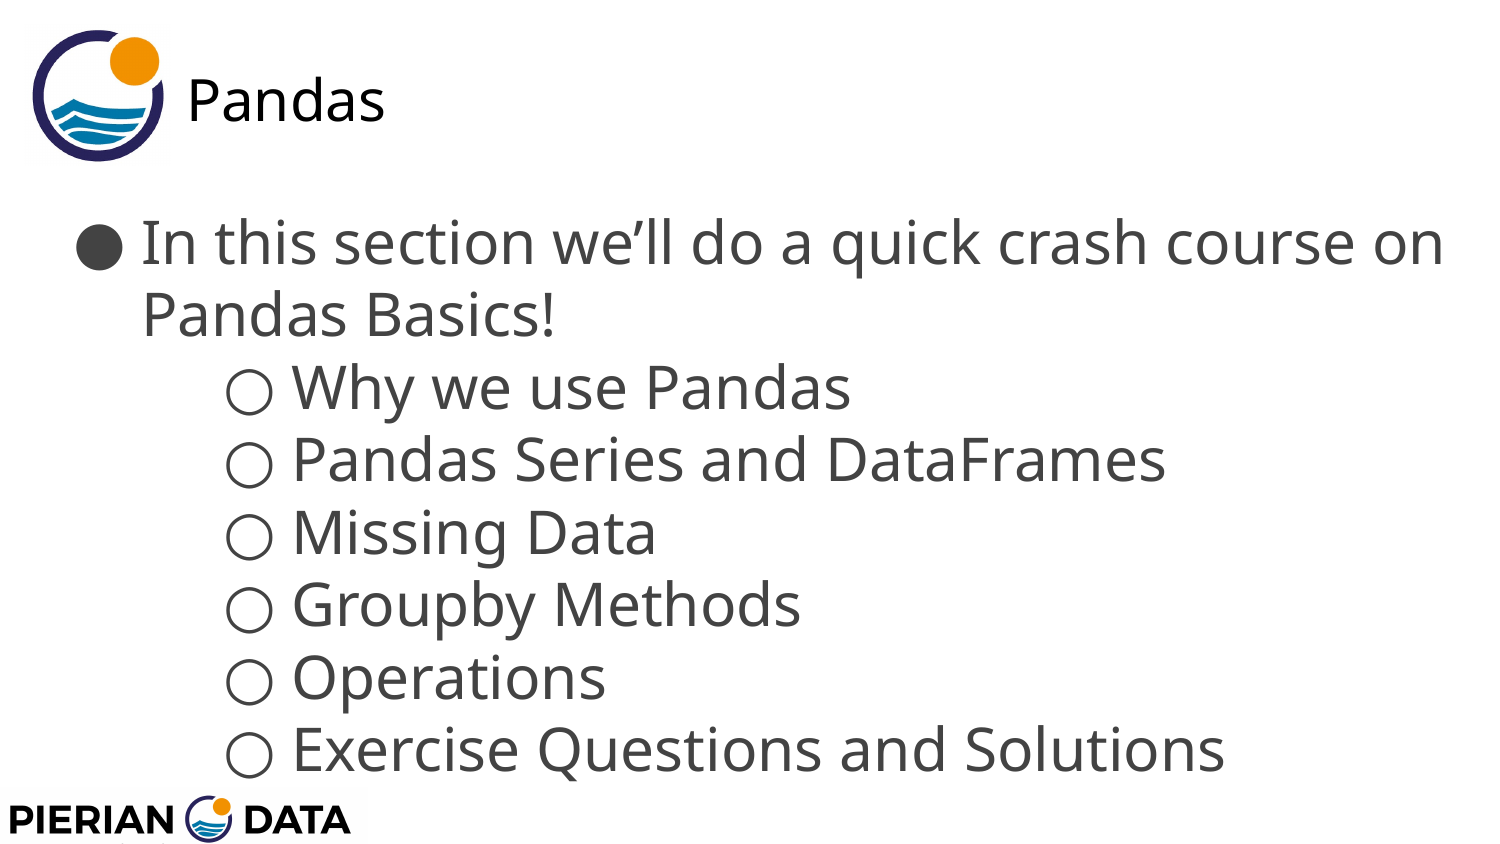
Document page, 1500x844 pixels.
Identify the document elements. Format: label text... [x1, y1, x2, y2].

title Pandas [176, 48, 1449, 143]
picture [0, 787, 368, 844]
picture [24, 24, 172, 167]
list In this section we’ll do a quick crash course on Pandas Basics! Why we use Pandas Pandas Series and DataFrames Missing Data Groupby Methods Operations Exercise Questions and Solutions [51, 189, 1476, 750]
